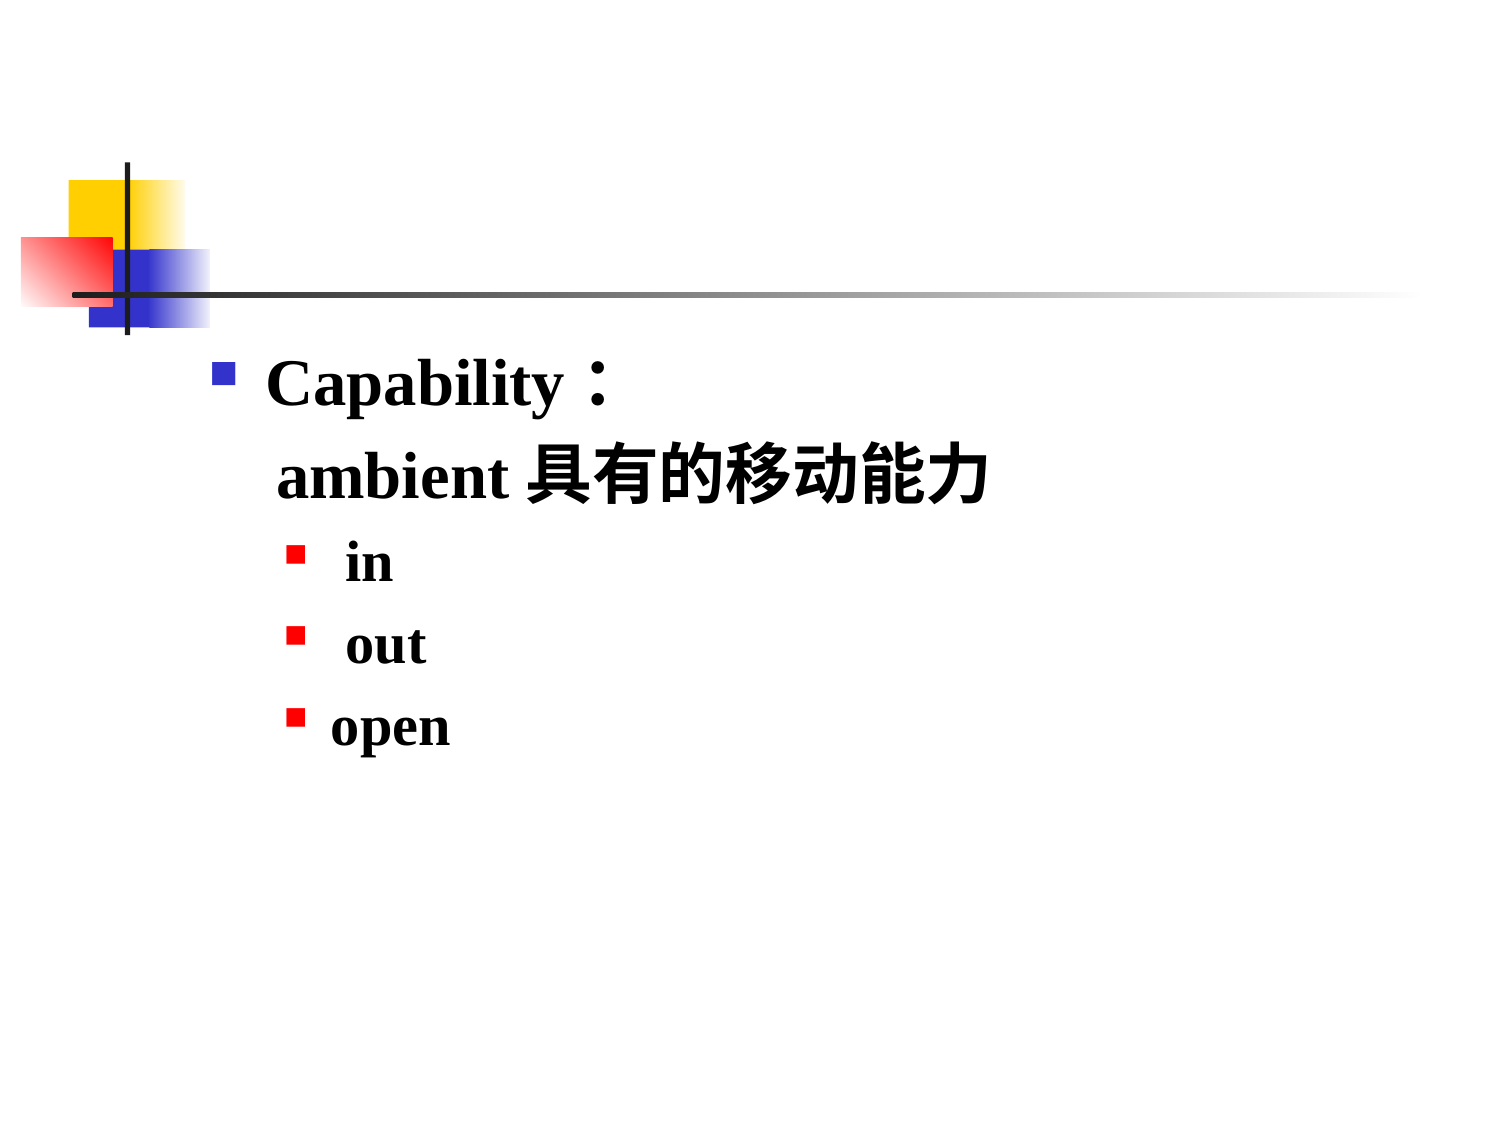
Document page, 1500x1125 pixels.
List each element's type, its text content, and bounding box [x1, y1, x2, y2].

list Capability： ambient具有的移动能力 in out open [193, 330, 1470, 1007]
